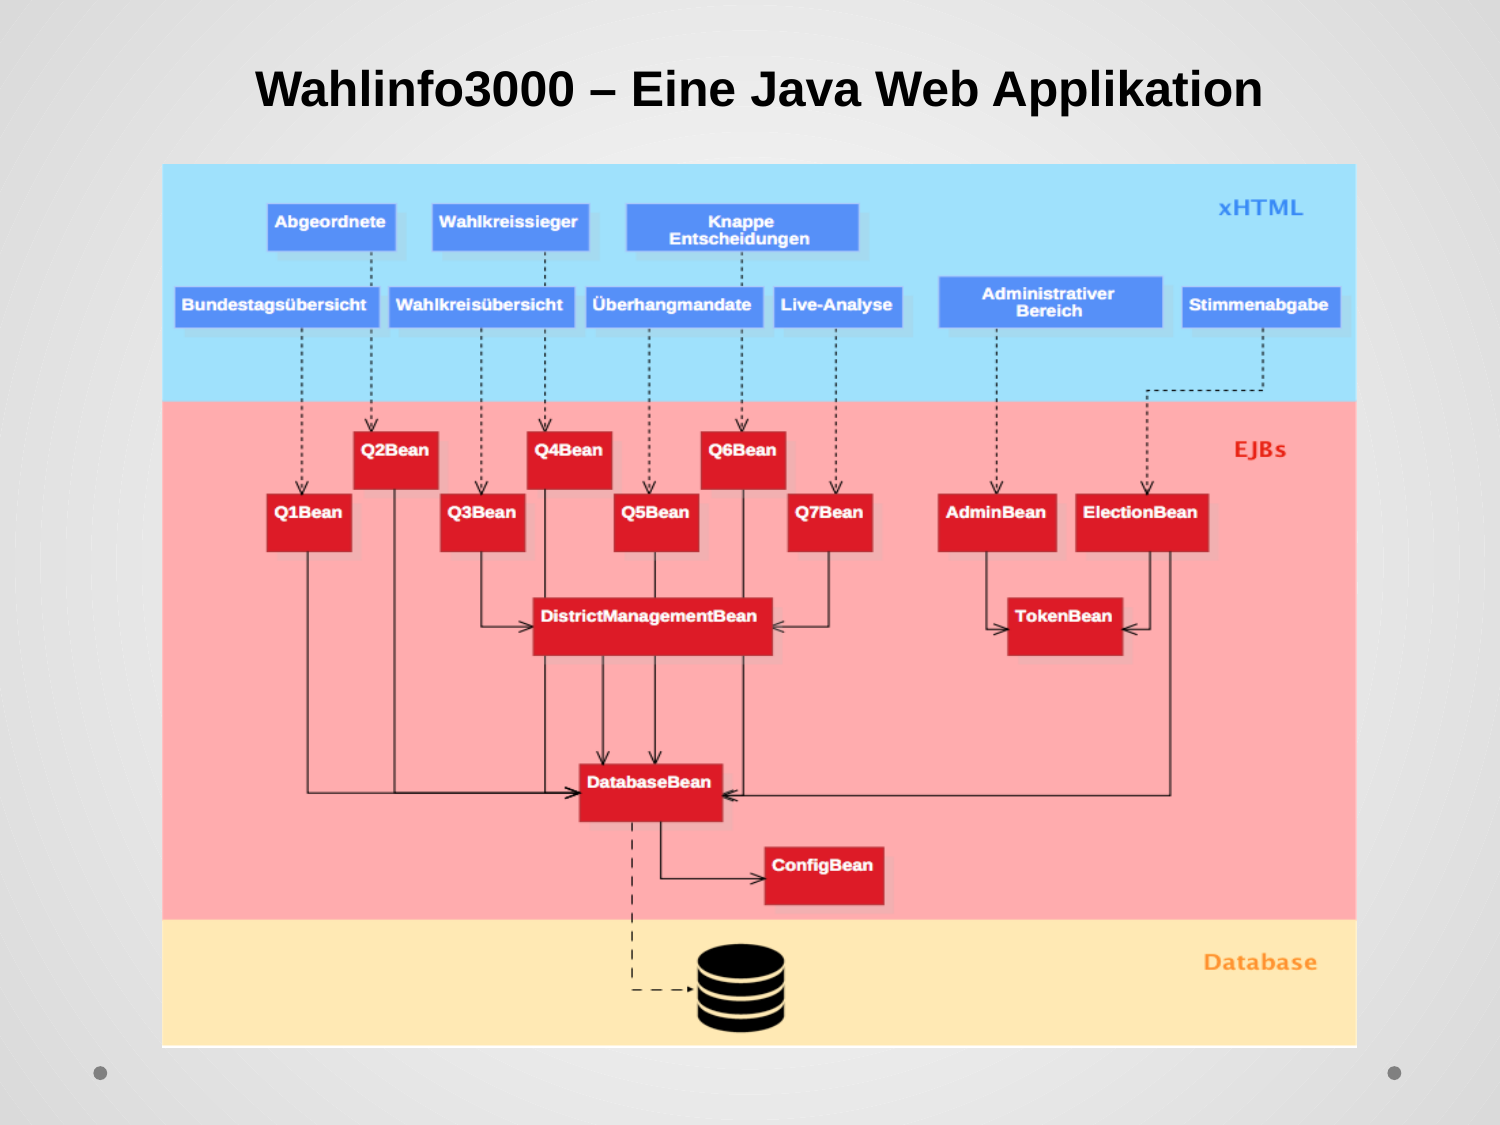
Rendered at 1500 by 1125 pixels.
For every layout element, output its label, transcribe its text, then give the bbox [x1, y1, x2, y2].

text_box Wahlinfo3000 – Eine Java Web Applikation [234, 49, 1285, 163]
picture [161, 164, 1357, 1048]
